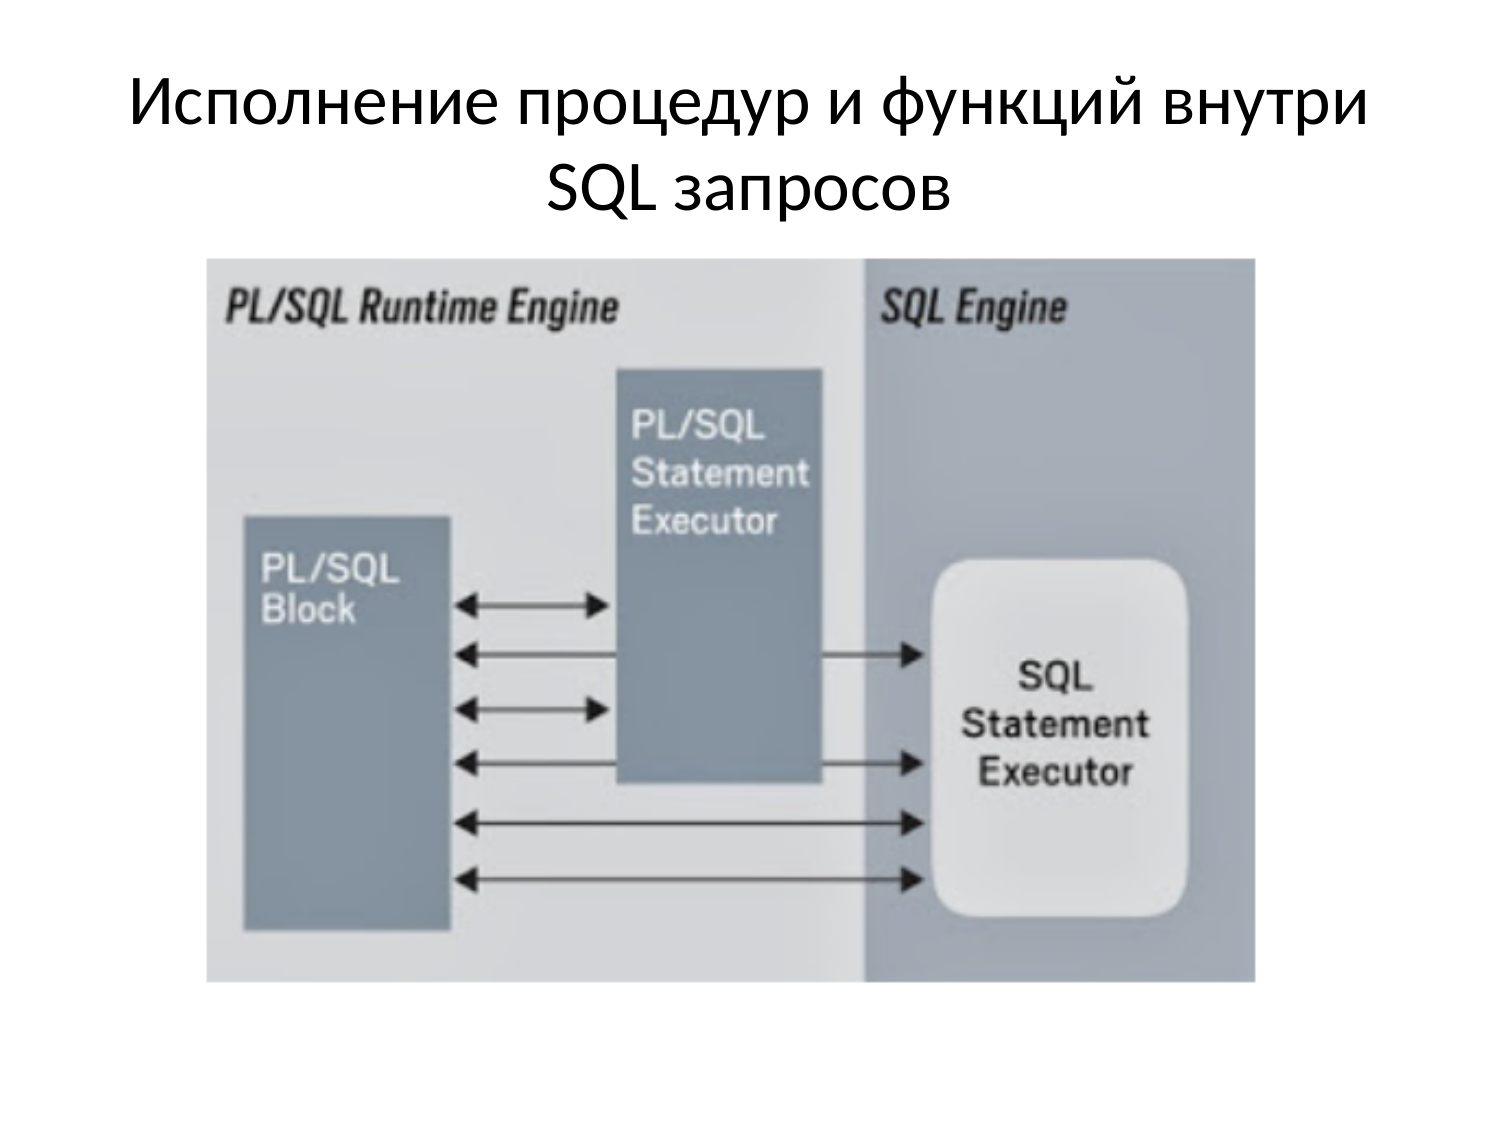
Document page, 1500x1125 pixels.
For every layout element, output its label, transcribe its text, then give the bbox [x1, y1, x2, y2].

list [205, 257, 1258, 985]
title Исполнение процедур и функций внутри SQL запросов [75, 45, 1425, 233]
